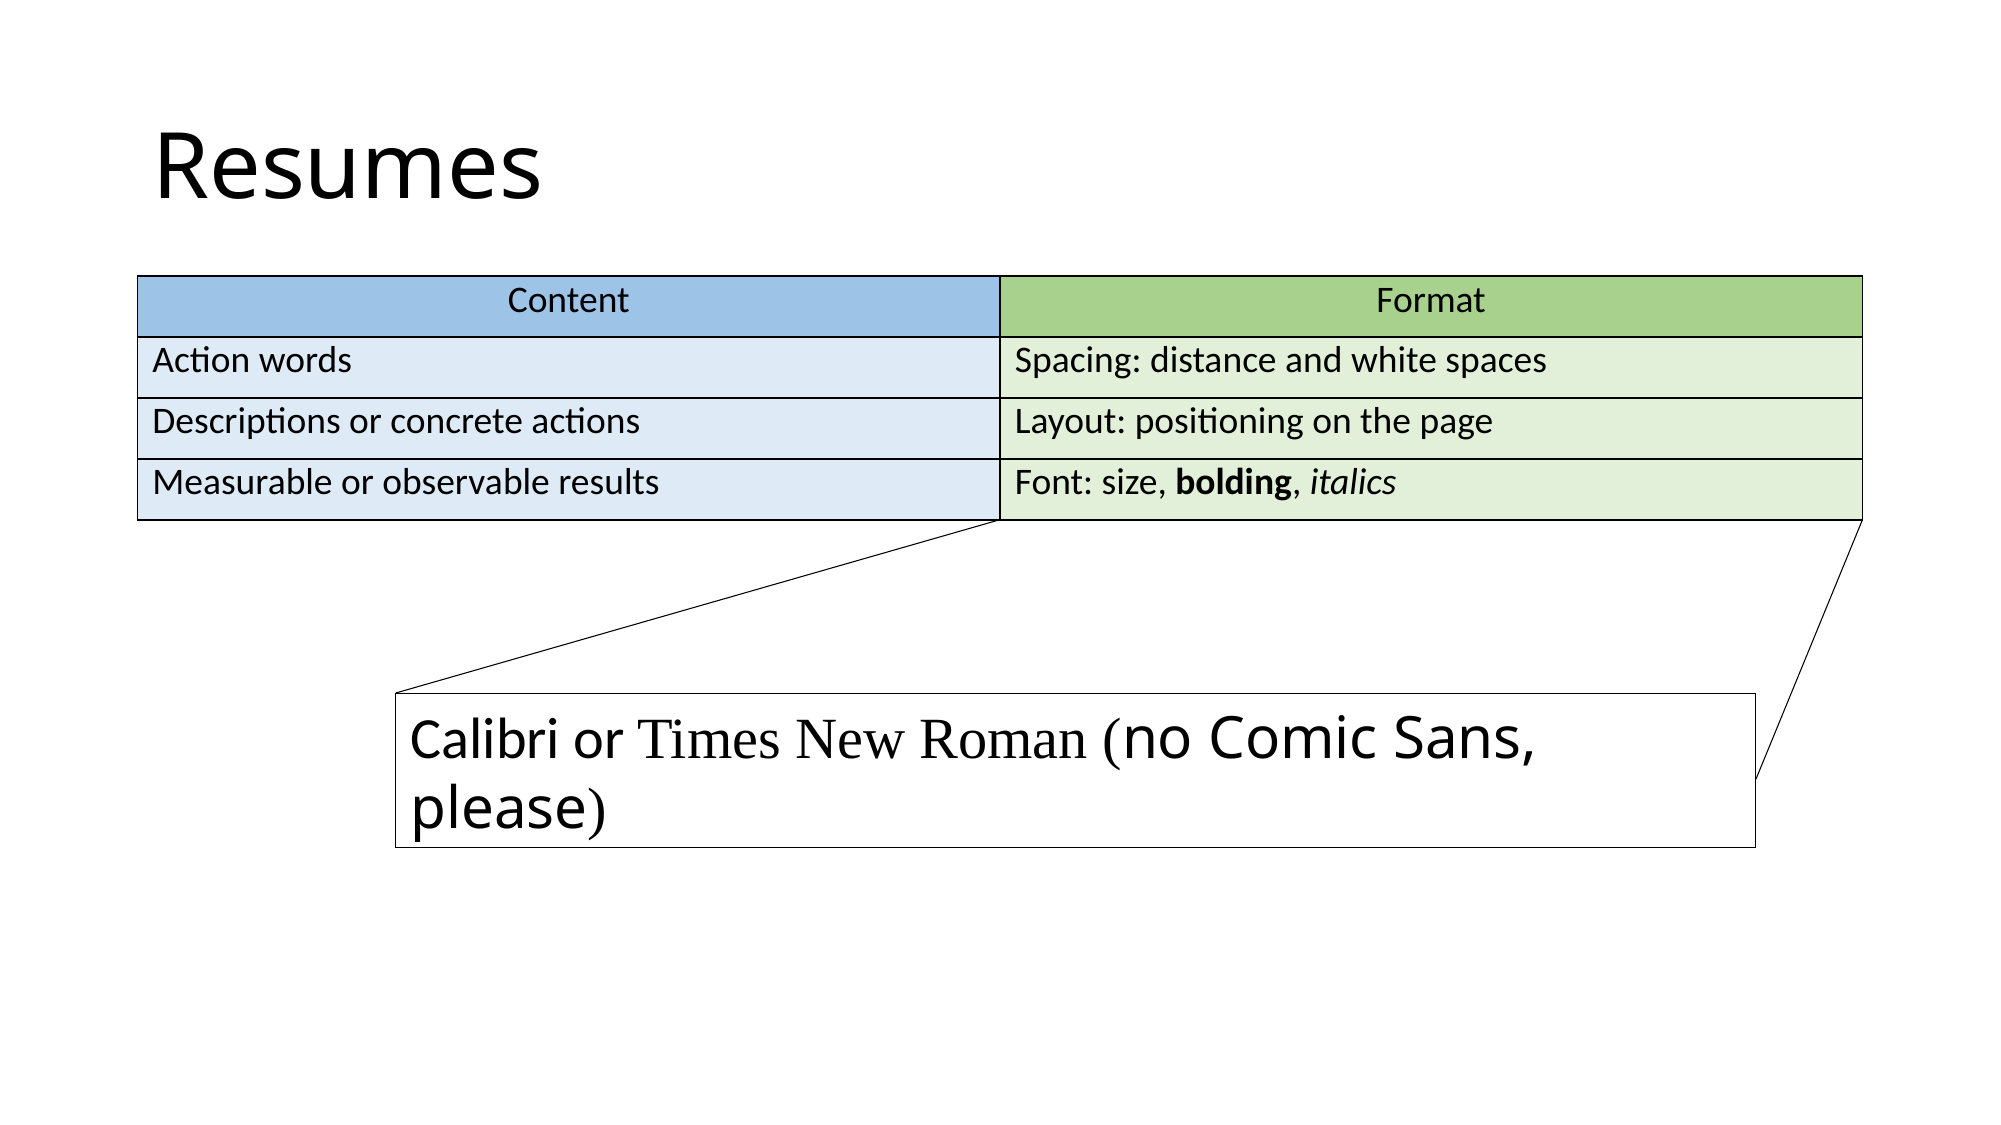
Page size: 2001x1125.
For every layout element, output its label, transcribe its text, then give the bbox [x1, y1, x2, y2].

table_cell Spacing: distance and white spaces [1001, 338, 1862, 397]
table_cell Measurable or observable results [138, 460, 999, 519]
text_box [1755, 519, 1863, 779]
text_box Calibri or Times New Roman (no Comic Sans, please) [395, 693, 1756, 848]
table_cell Layout: positioning on the page [1001, 399, 1862, 458]
table_header Format [1001, 277, 1862, 336]
title Resumes [137, 59, 1863, 275]
table_cell Font: size, bolding, italics [1001, 460, 1862, 519]
table_header Content [138, 277, 999, 336]
table_cell Action words [138, 338, 999, 397]
table_cell Descriptions or concrete actions [138, 399, 999, 458]
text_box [395, 519, 1000, 693]
